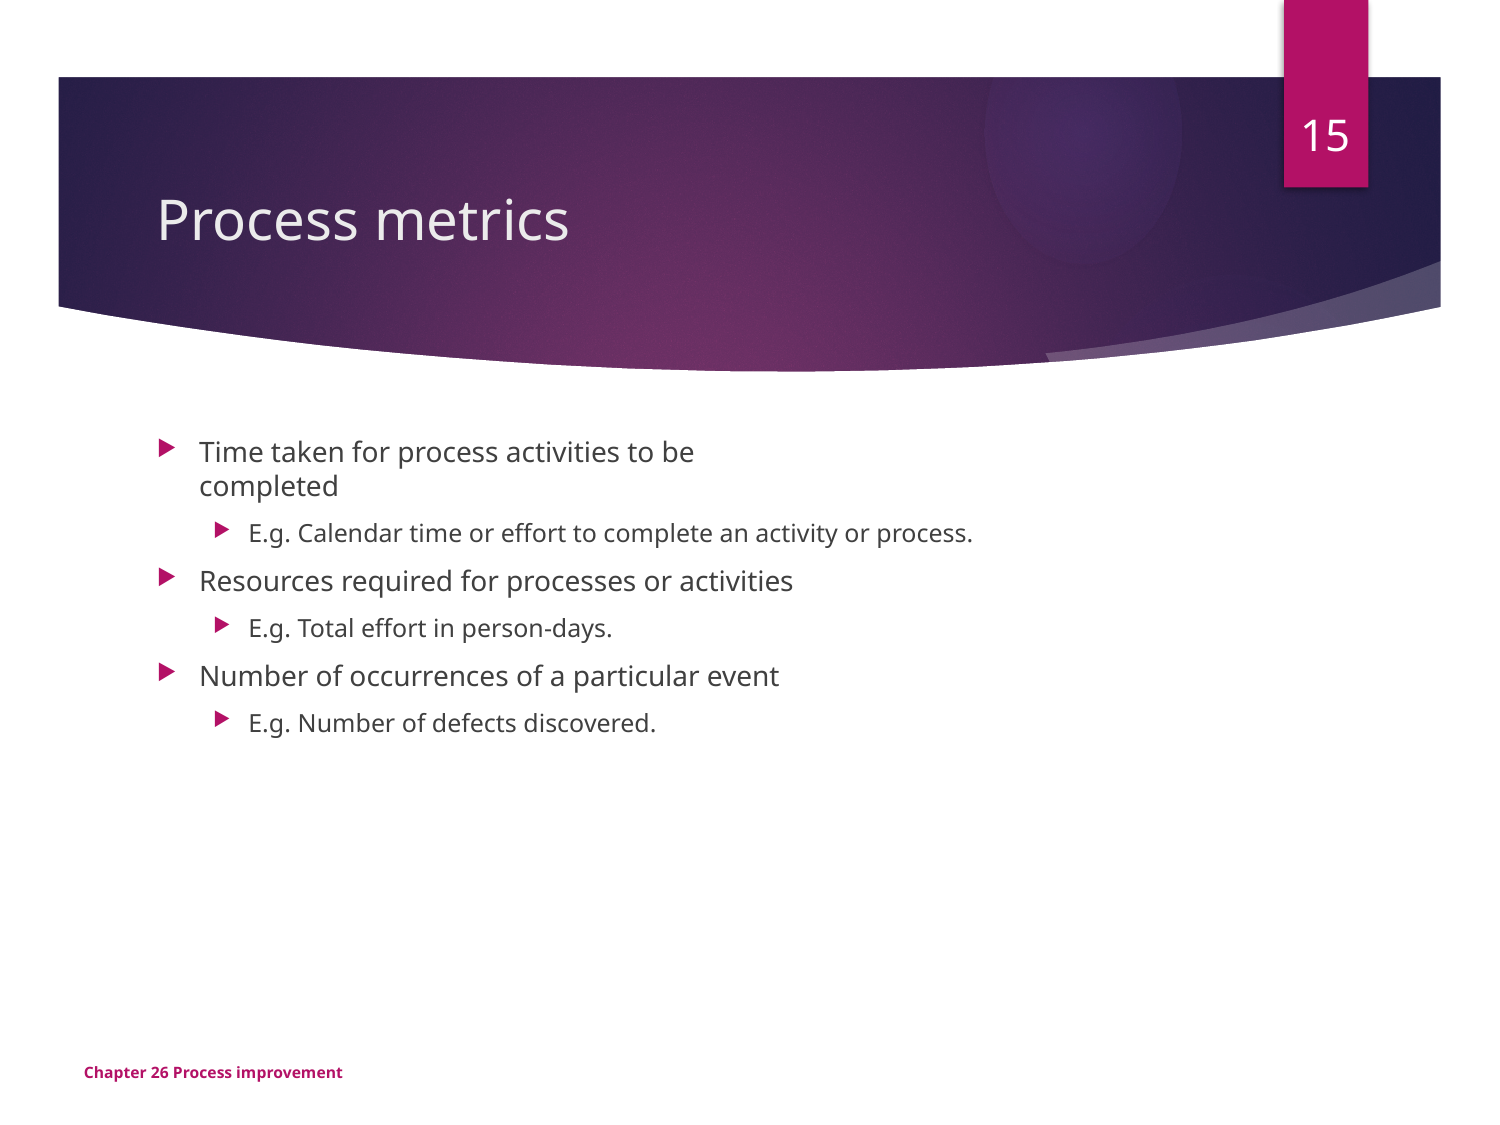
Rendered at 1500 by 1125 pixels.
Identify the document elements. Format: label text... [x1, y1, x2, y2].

footer Chapter 26 Process improvement [69, 1048, 544, 1099]
slide_number 15 [1273, 48, 1377, 175]
list Time taken for process activities to be completed E.g. Calendar time or effort to complete an activity or process. Resources required for processes or activities E.g. Total effort in person-days. Number of occurrences of a particular event E.g. Number of defects discovered. [142, 427, 1228, 988]
title Process metrics [142, 159, 1220, 276]
